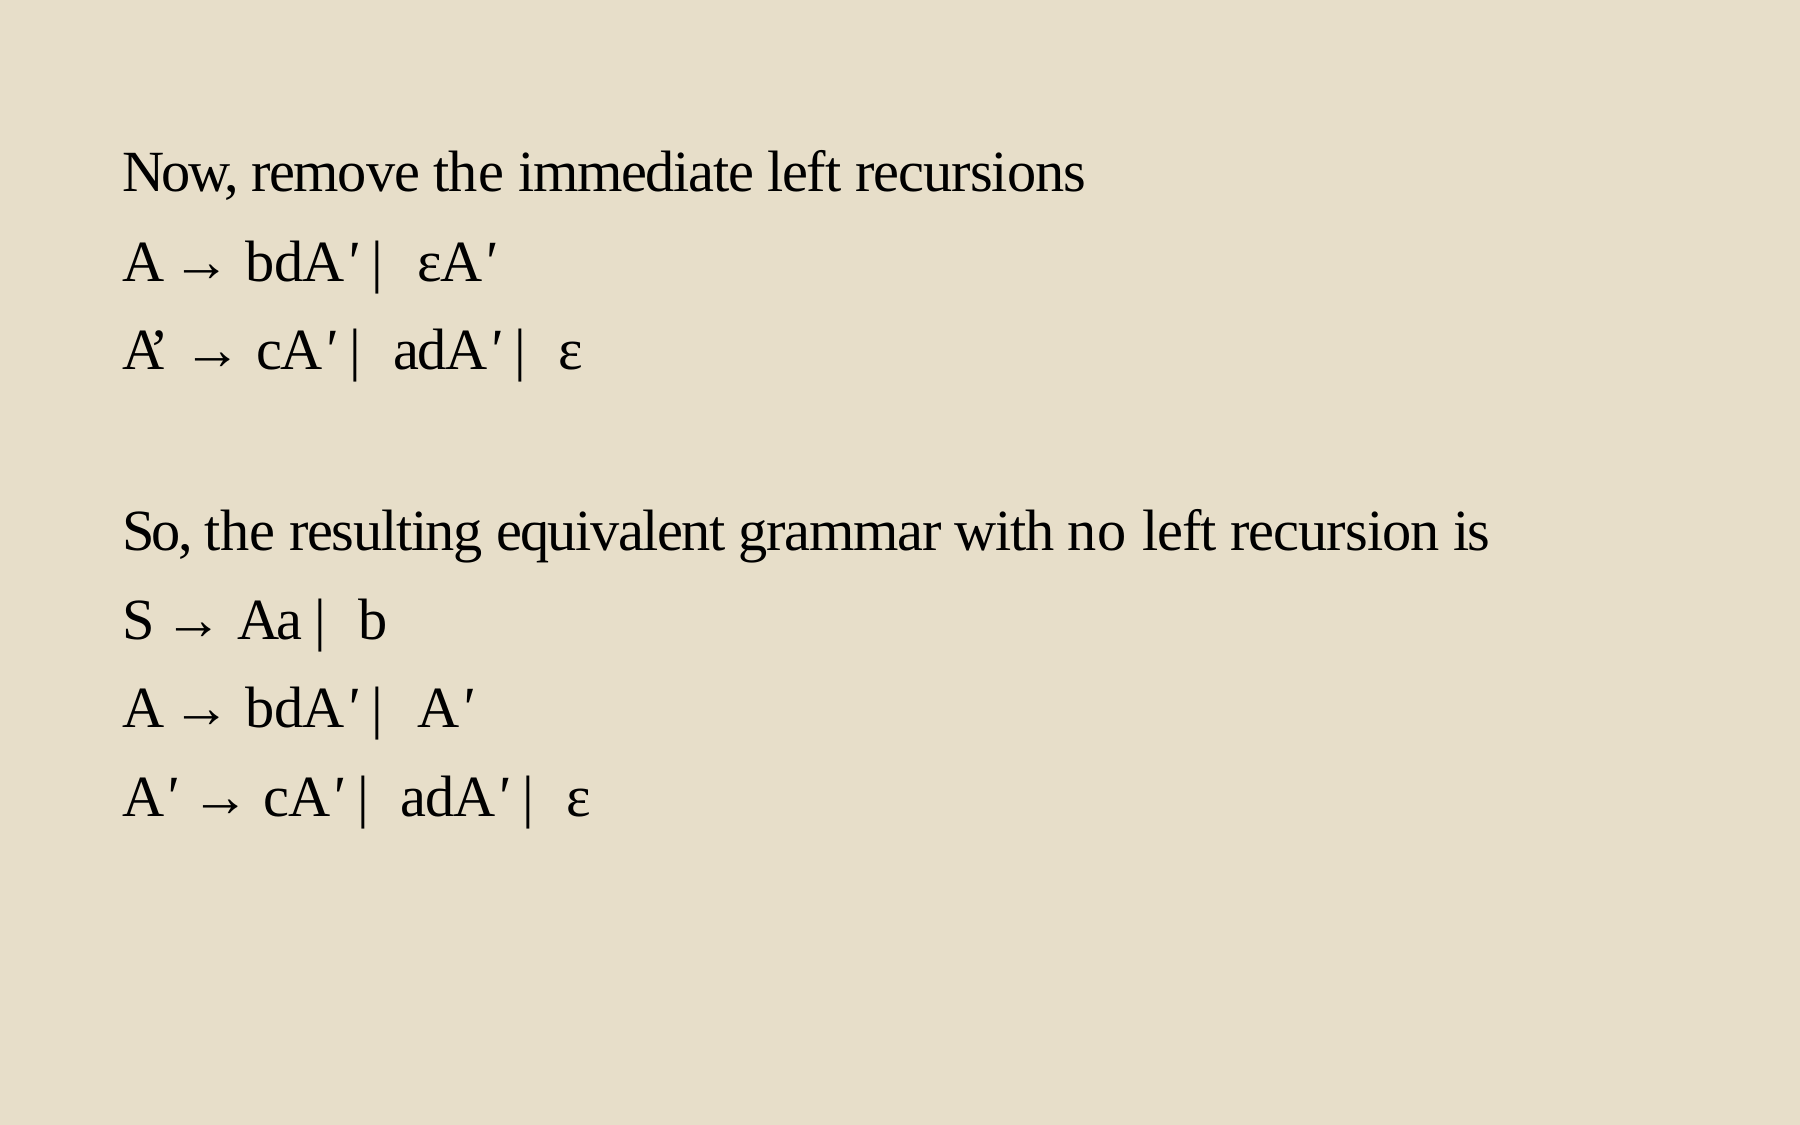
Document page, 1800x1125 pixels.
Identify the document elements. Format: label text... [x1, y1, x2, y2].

text_box Now, remove the immediate left recursions A → bdA' | εA' A’ → cA' | adA' | ε So, the resulting equivalent grammar with no left recursion is S → Aa | b A → bdA' | A' A' → cA' | adA' | ε [119, 112, 1800, 829]
